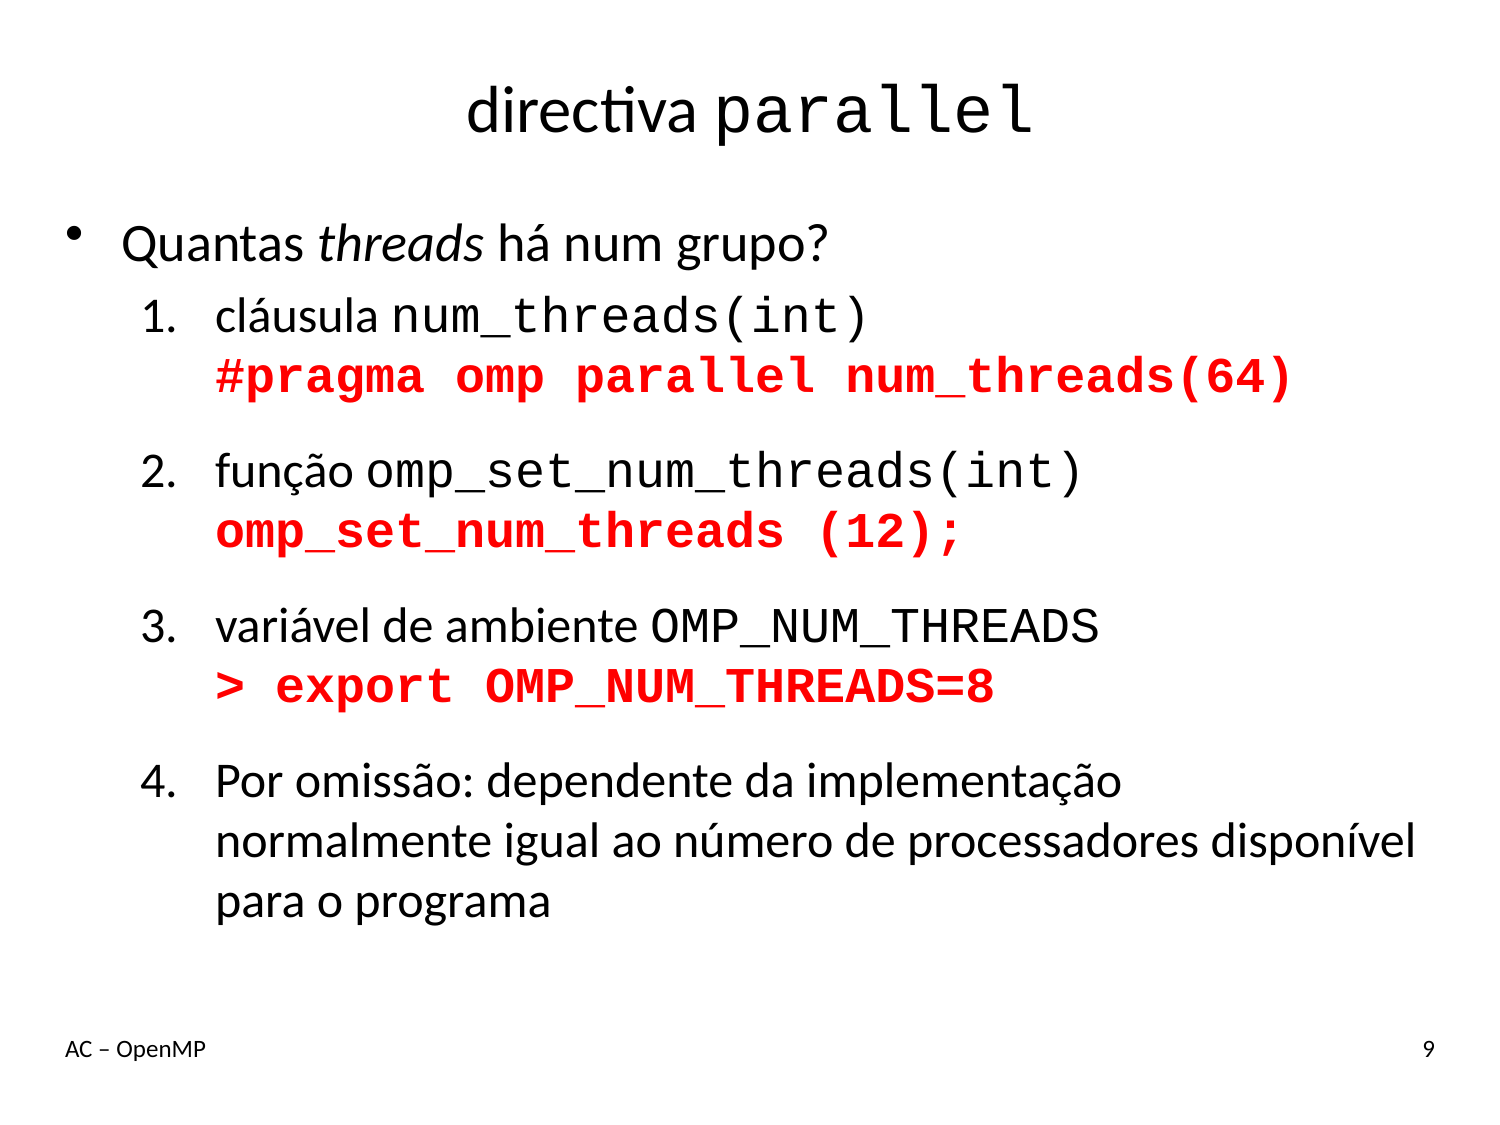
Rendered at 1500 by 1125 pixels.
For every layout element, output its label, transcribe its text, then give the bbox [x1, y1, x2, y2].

title directiva parallel [50, 37, 1450, 175]
list Quantas threads há num grupo? cláusula num_threads(int) #pragma omp parallel num_threads(64) função omp_set_num_threads(int) omp_set_num_threads (12); variável de ambiente OMP_NUM_THREADS > export OMP_NUM_THREADS=8 Por omissão: dependente da implementação normalmente igual ao número de processadores disponível para o programa [50, 200, 1450, 1000]
slide_number AC – OpenMP [49, 1024, 1101, 1101]
slide_number 9 [1249, 1024, 1451, 1101]
